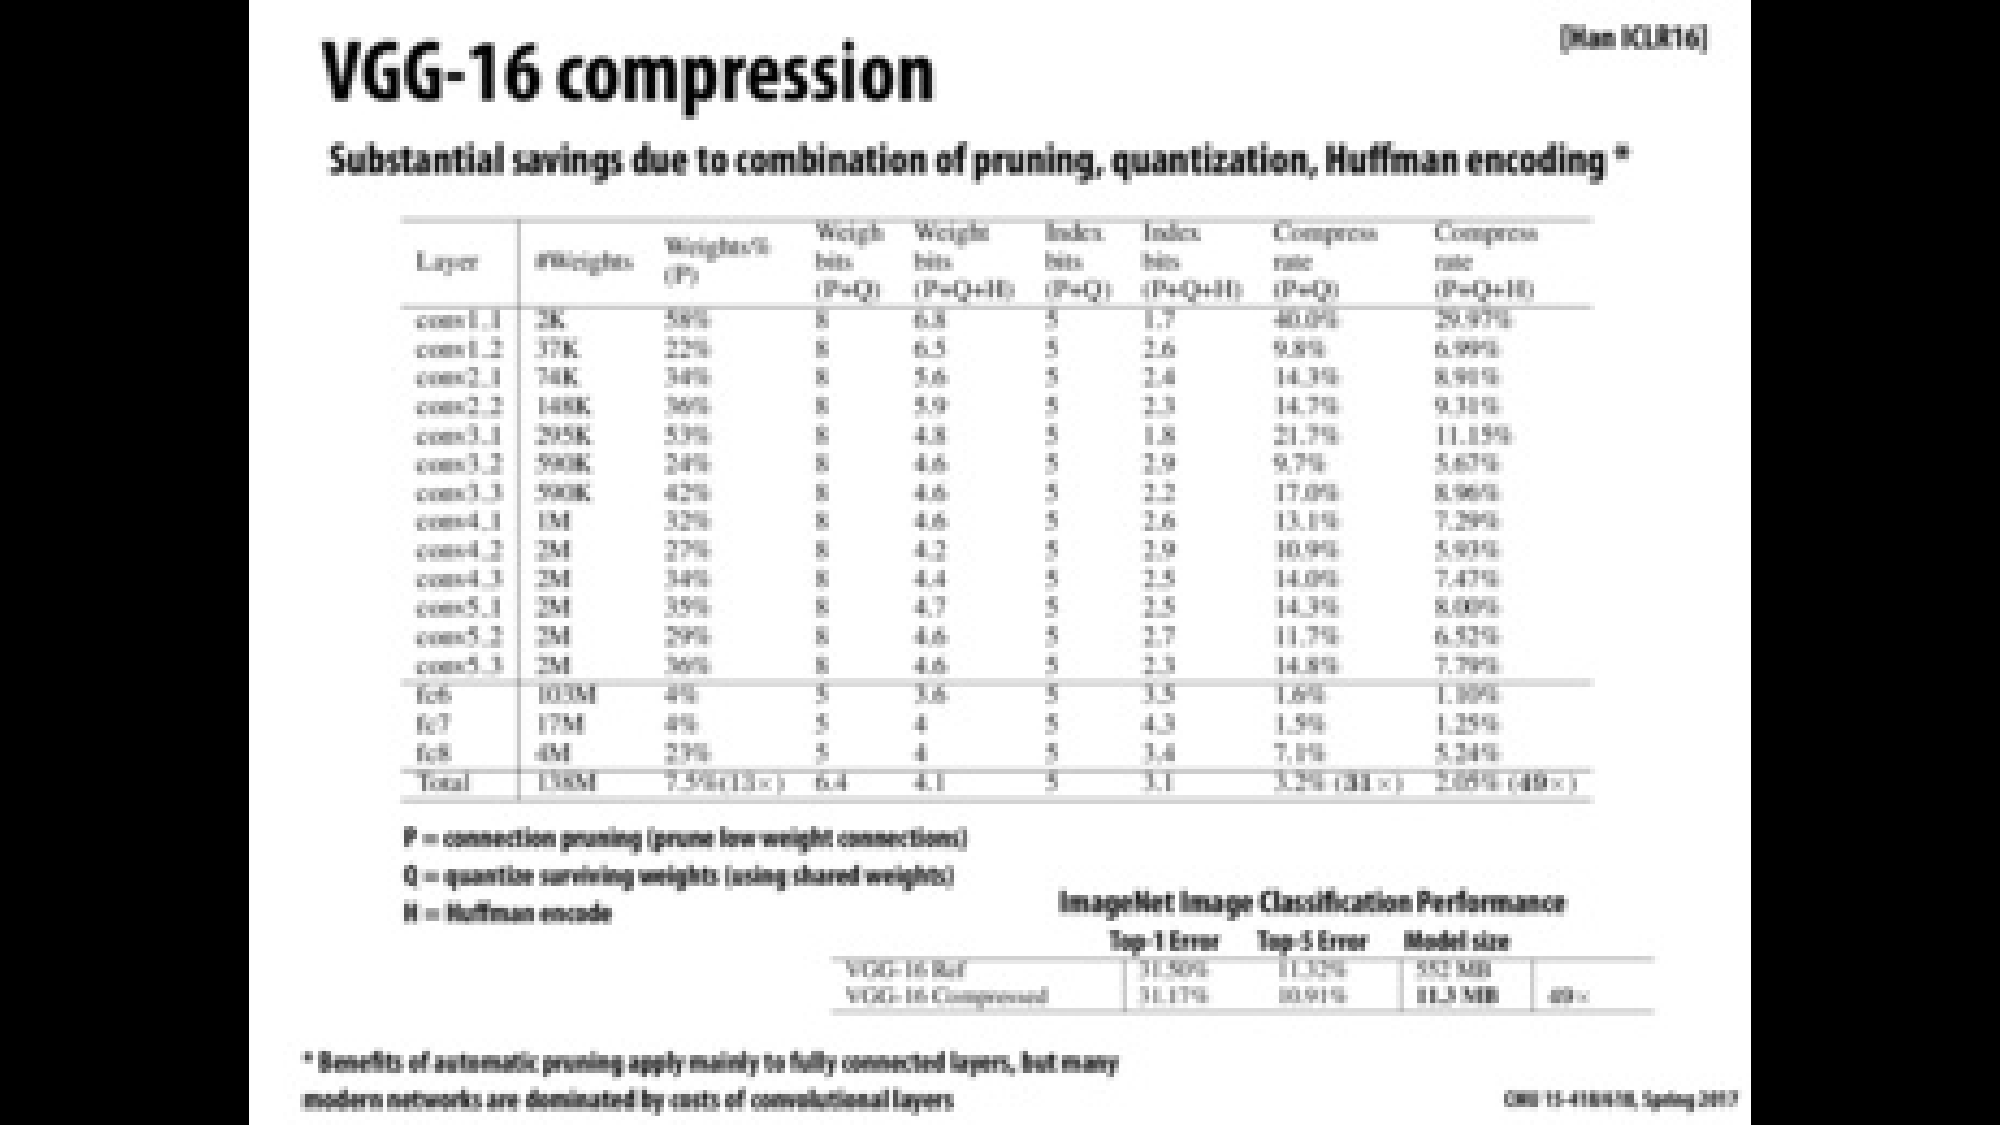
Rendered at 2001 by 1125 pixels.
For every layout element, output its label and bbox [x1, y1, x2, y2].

picture [249, 0, 1751, 1125]
